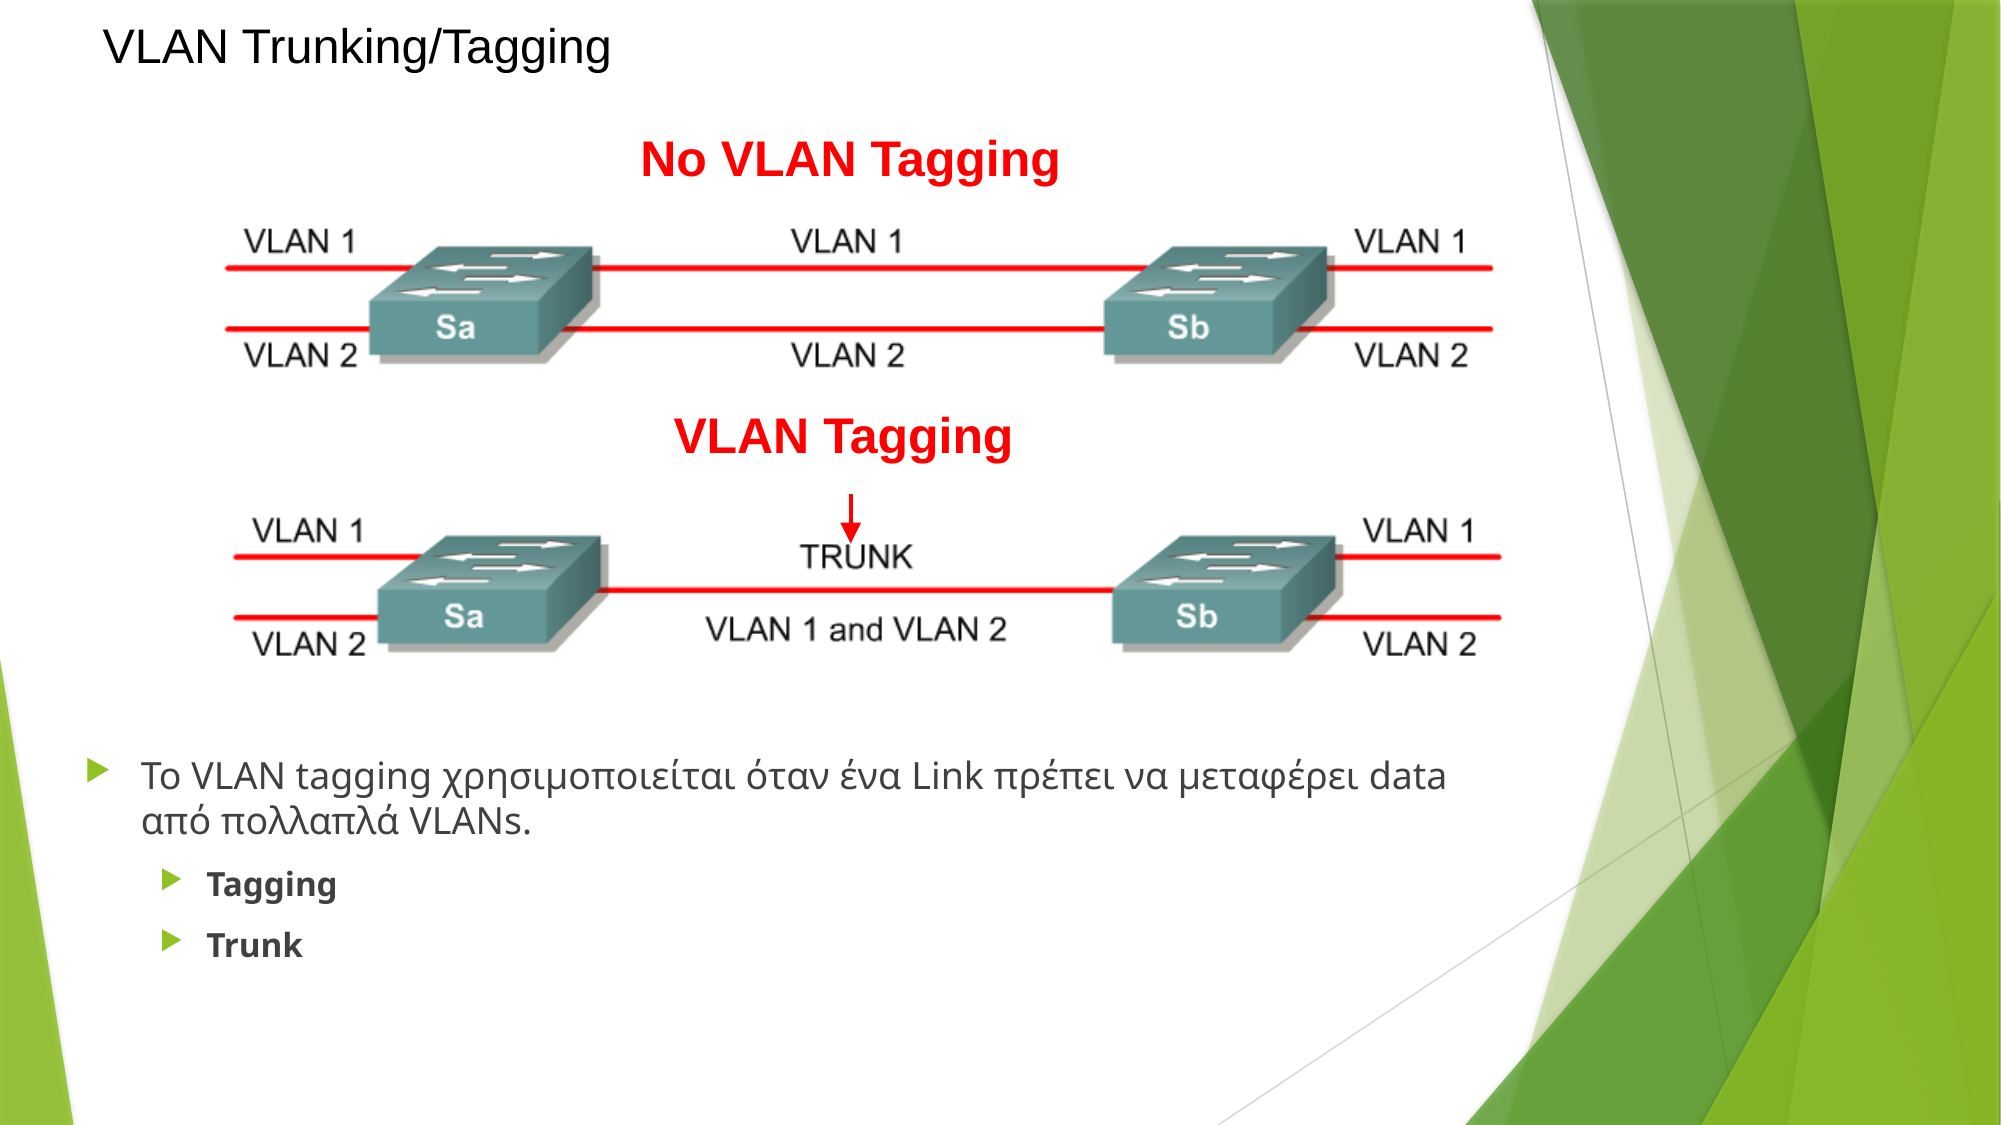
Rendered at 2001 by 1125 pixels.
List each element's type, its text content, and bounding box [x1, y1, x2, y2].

picture [212, 468, 1512, 707]
picture [200, 192, 1514, 402]
list Το VLAN tagging χρησιμοποιείται όταν ένα Link πρέπει να μεταφέρει data από πολλαπλά VLANs. Tagging Trunk [69, 744, 1538, 997]
text_box VLAN Tagging [658, 411, 1122, 467]
title VLAN Trunking/Tagging [87, 7, 1631, 140]
text_box No VLAN Tagging [625, 118, 1088, 192]
